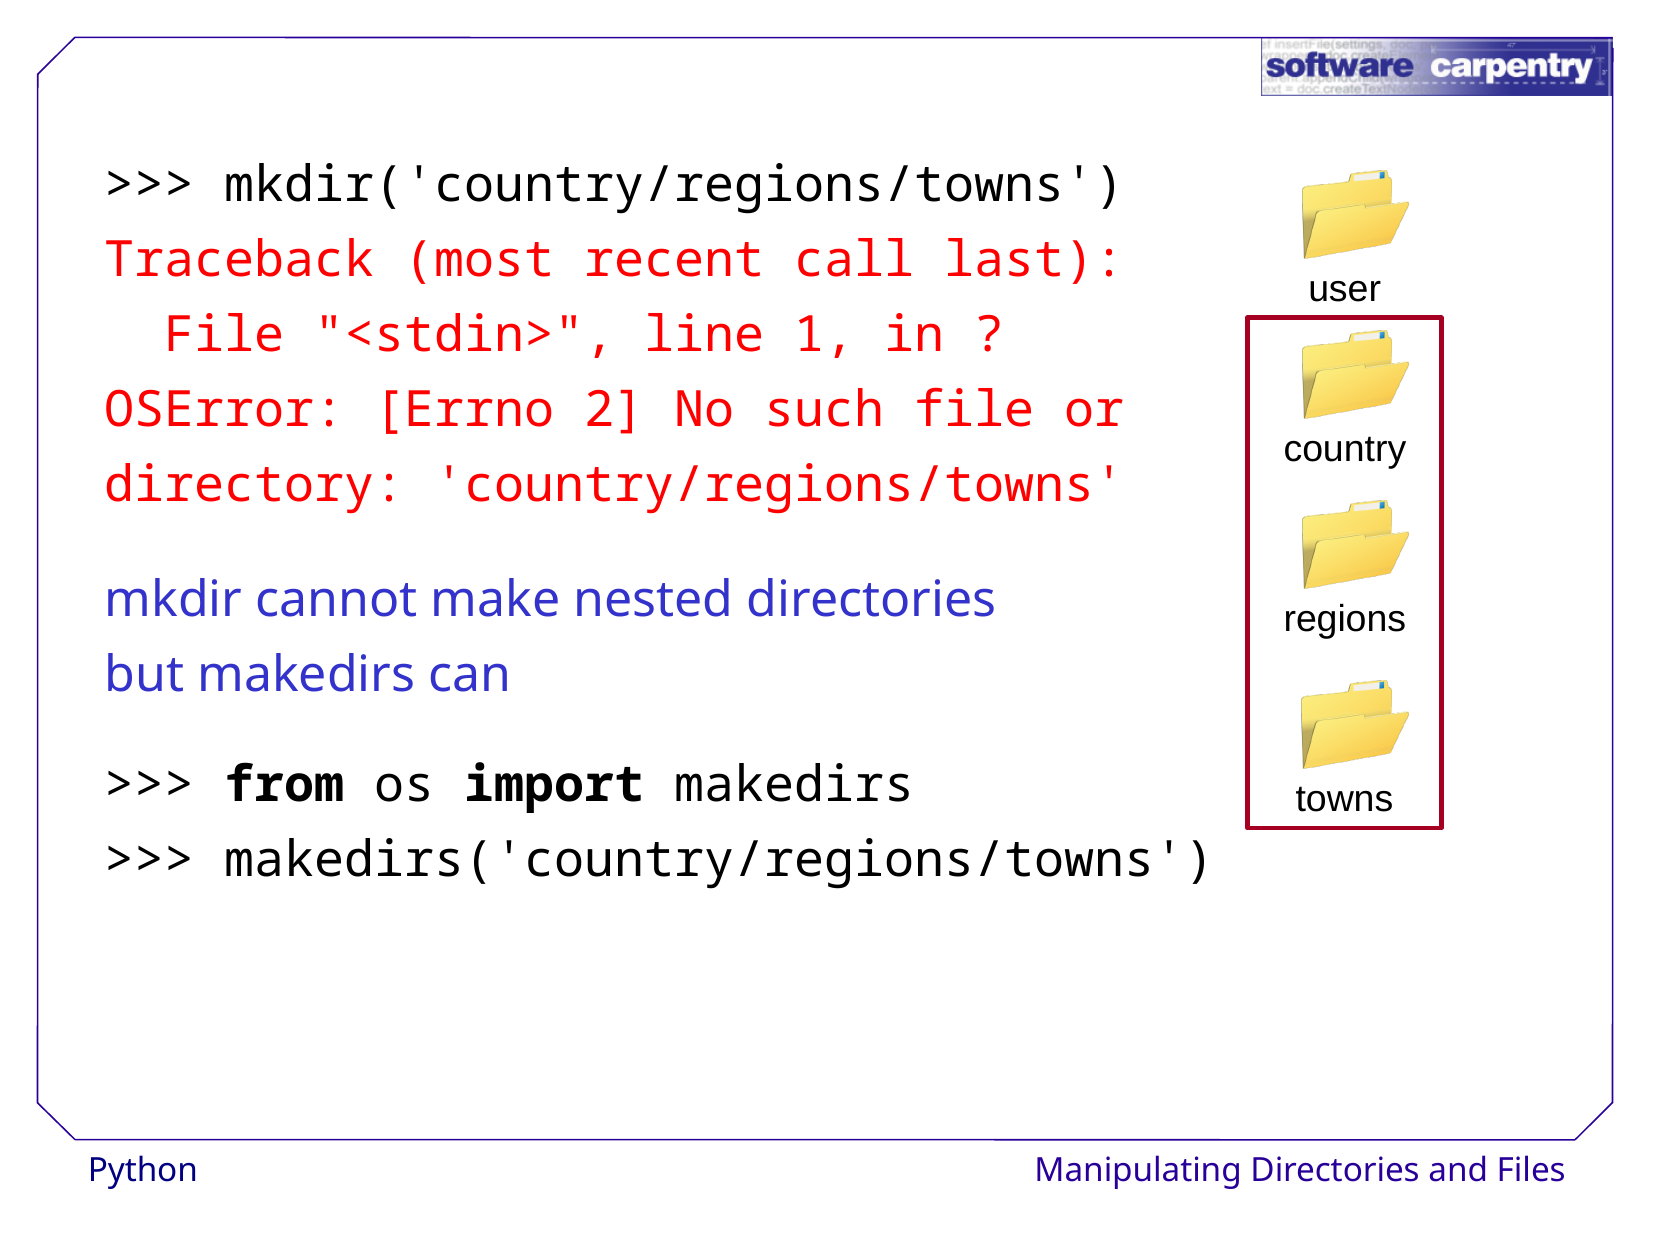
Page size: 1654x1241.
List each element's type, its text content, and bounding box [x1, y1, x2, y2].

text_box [1267, 486, 1423, 649]
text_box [1267, 316, 1423, 479]
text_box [1279, 666, 1413, 828]
text_box [1247, 317, 1442, 828]
picture [1261, 39, 1613, 96]
text_box mkdir cannot make nested directories but makedirs can [89, 544, 808, 640]
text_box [1292, 156, 1413, 319]
text_box >>> mkdir('country/regions/towns') Traceback (most recent call last): File "<stdin>", line 1, in ? OSError: [Errno 2] No such file or directory: 'country/regions/towns' >>> from os import makedirs >>> makedirs('country/regions/towns') [89, 128, 1512, 1036]
